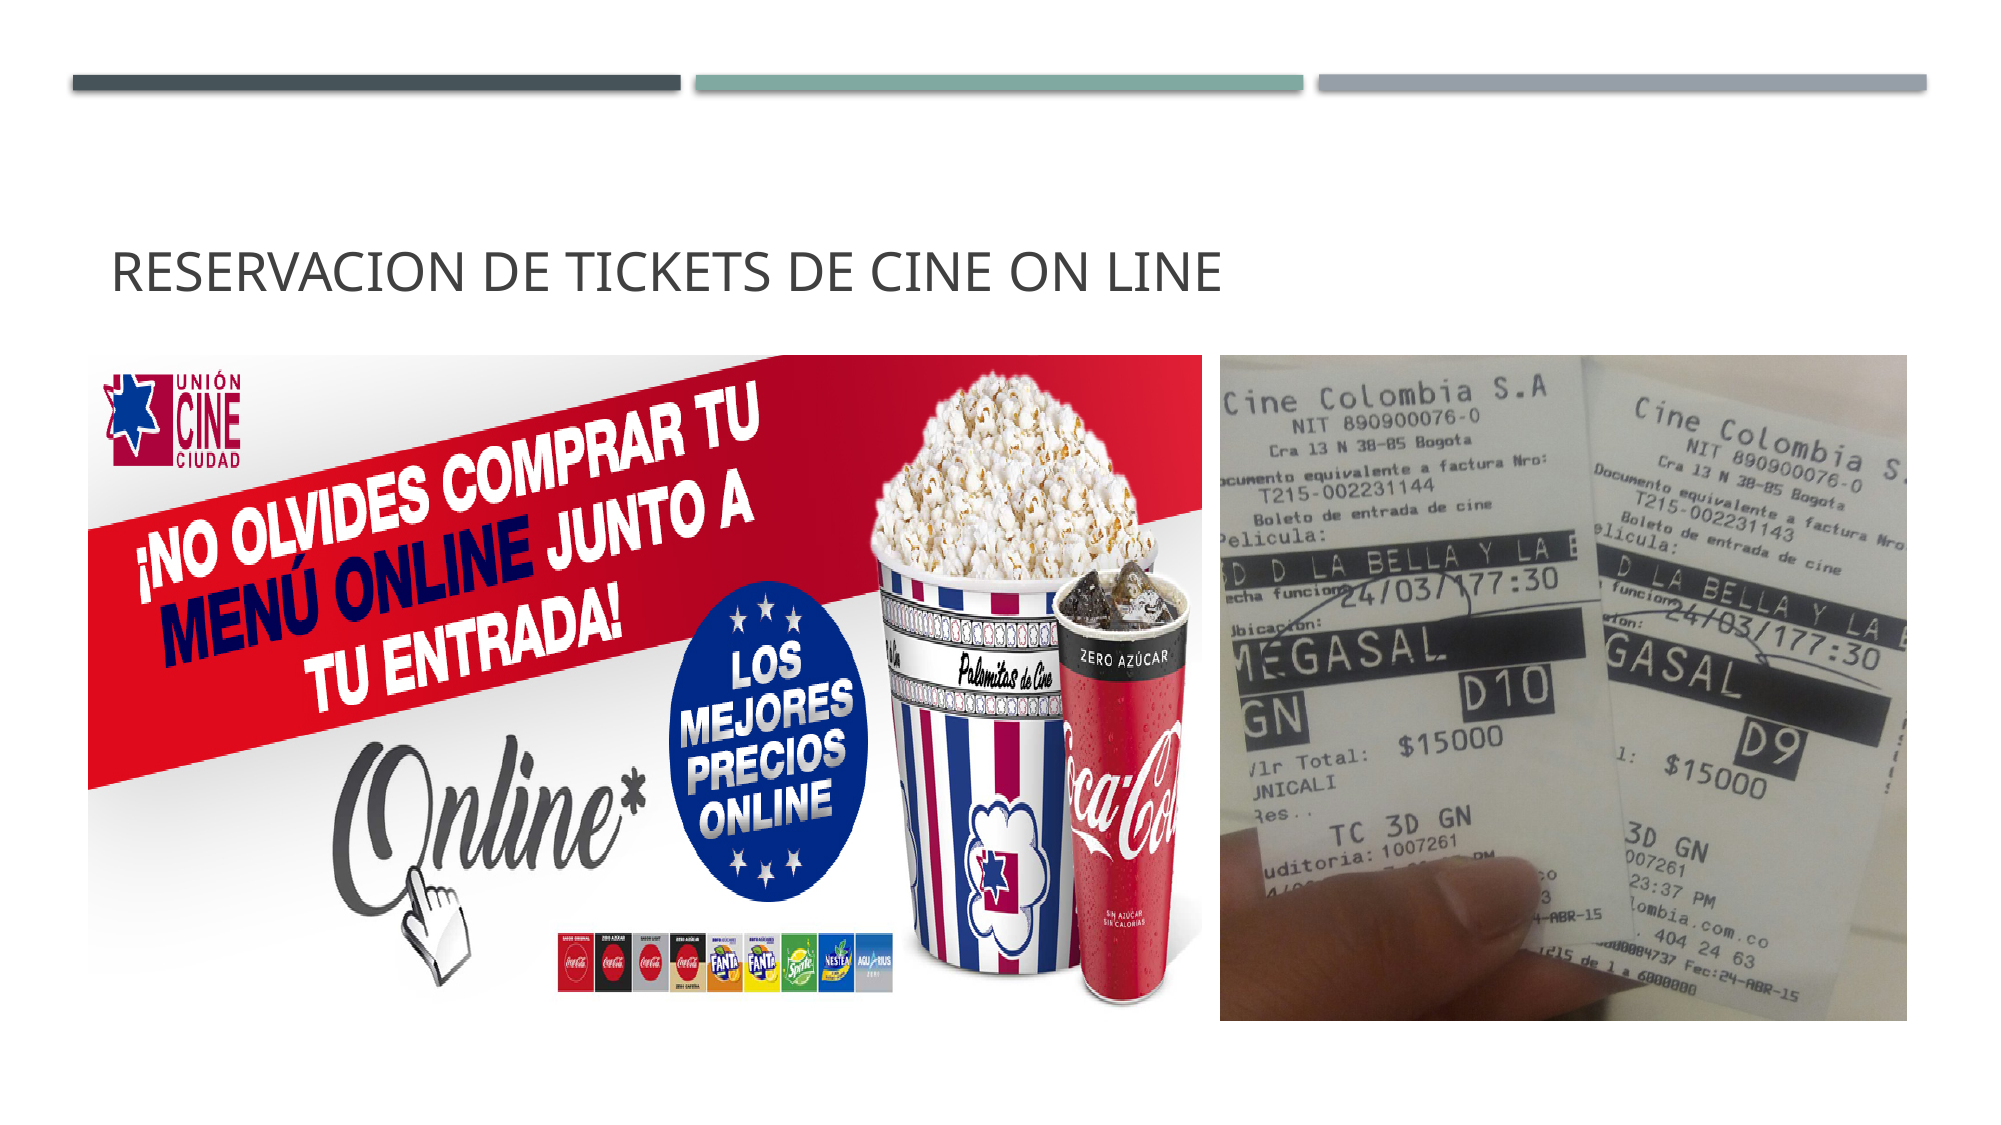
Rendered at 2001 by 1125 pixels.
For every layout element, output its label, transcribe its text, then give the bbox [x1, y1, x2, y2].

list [1220, 355, 1907, 1021]
title RESERVACION DE TICKETS DE CINE ON LINE [95, 115, 1905, 311]
picture [88, 355, 1202, 1022]
